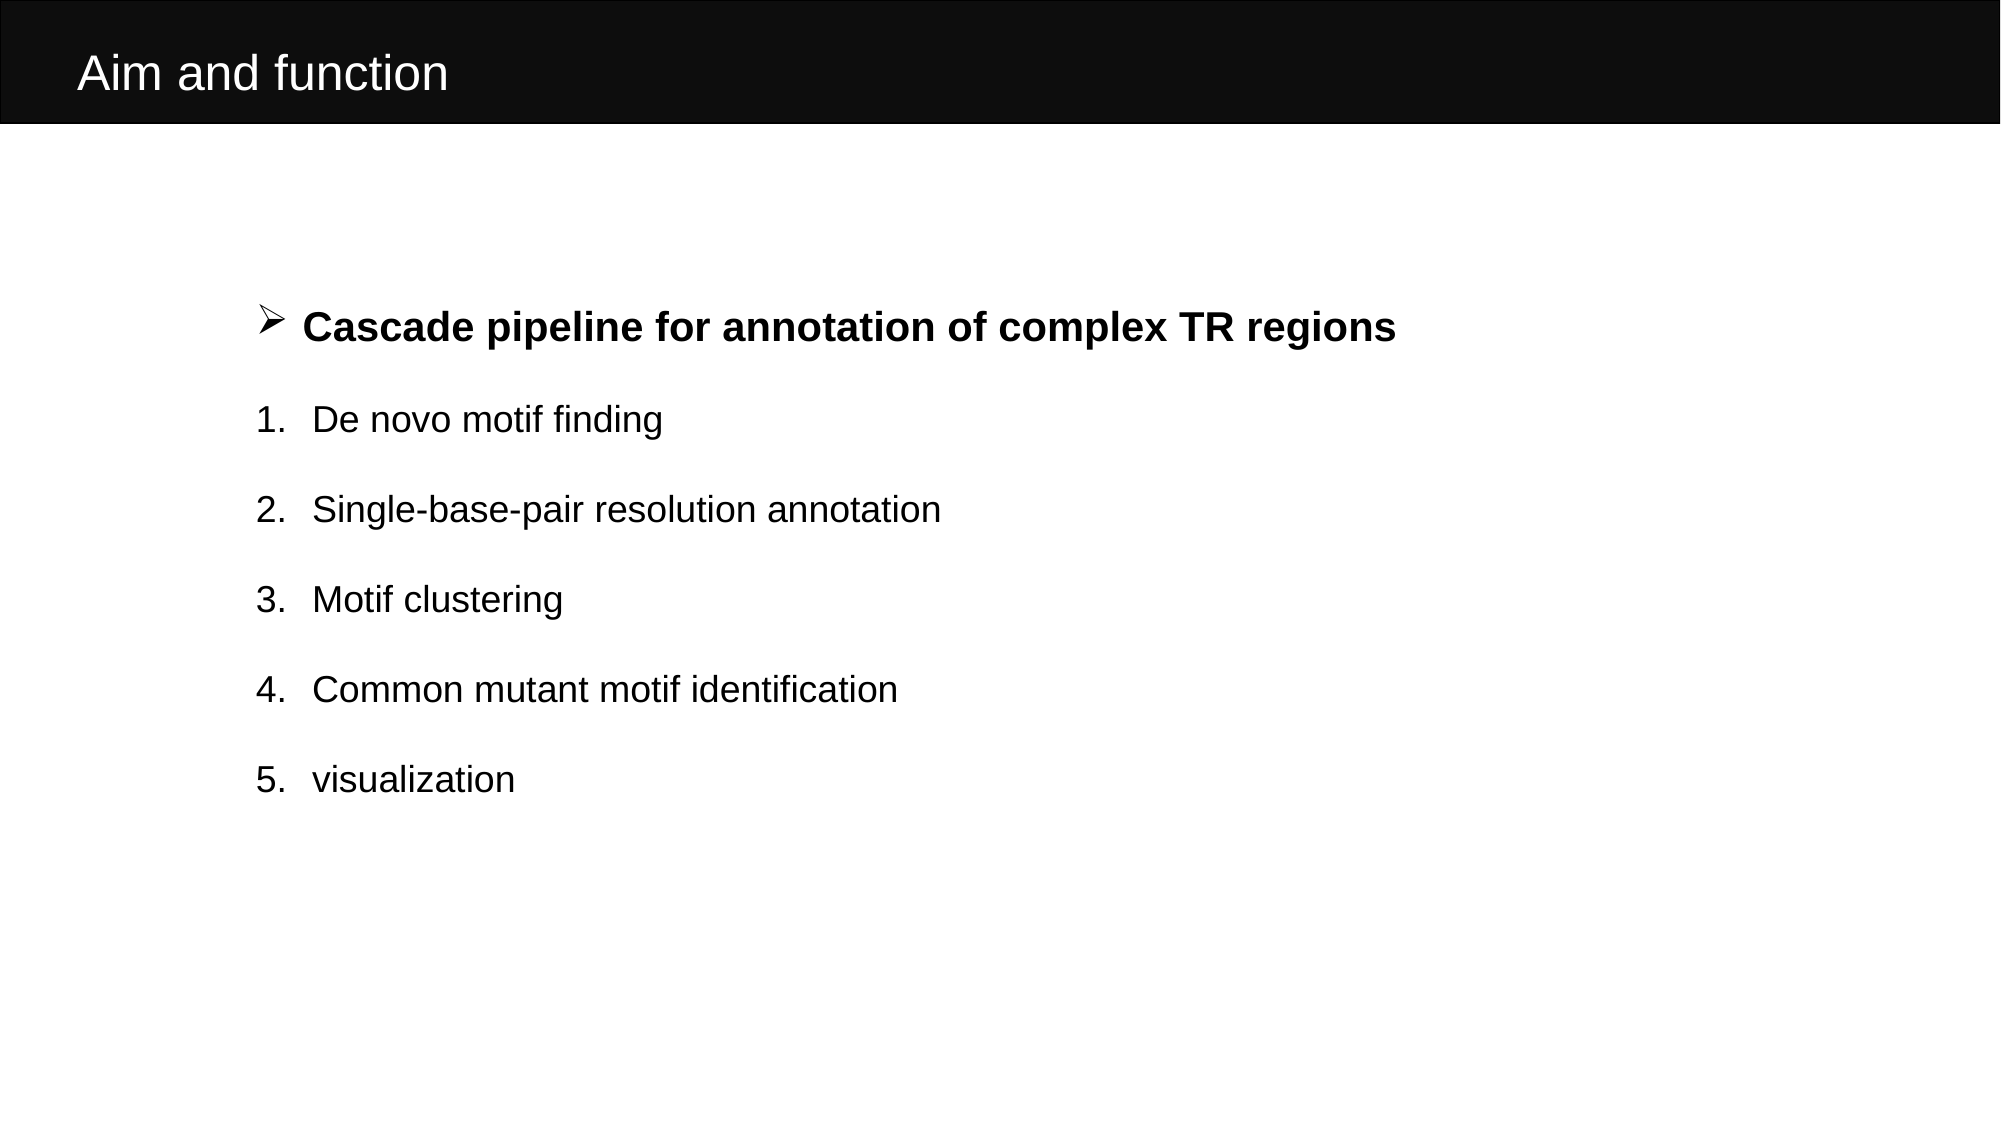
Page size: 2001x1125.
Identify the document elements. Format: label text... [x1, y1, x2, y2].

text_box Cascade pipeline for annotation of complex TR regions De novo motif finding Single-base-pair resolution annotation Motif clustering Common mutant motif identification visualization [241, 242, 1677, 898]
text_box Aim and function [62, 33, 2000, 108]
